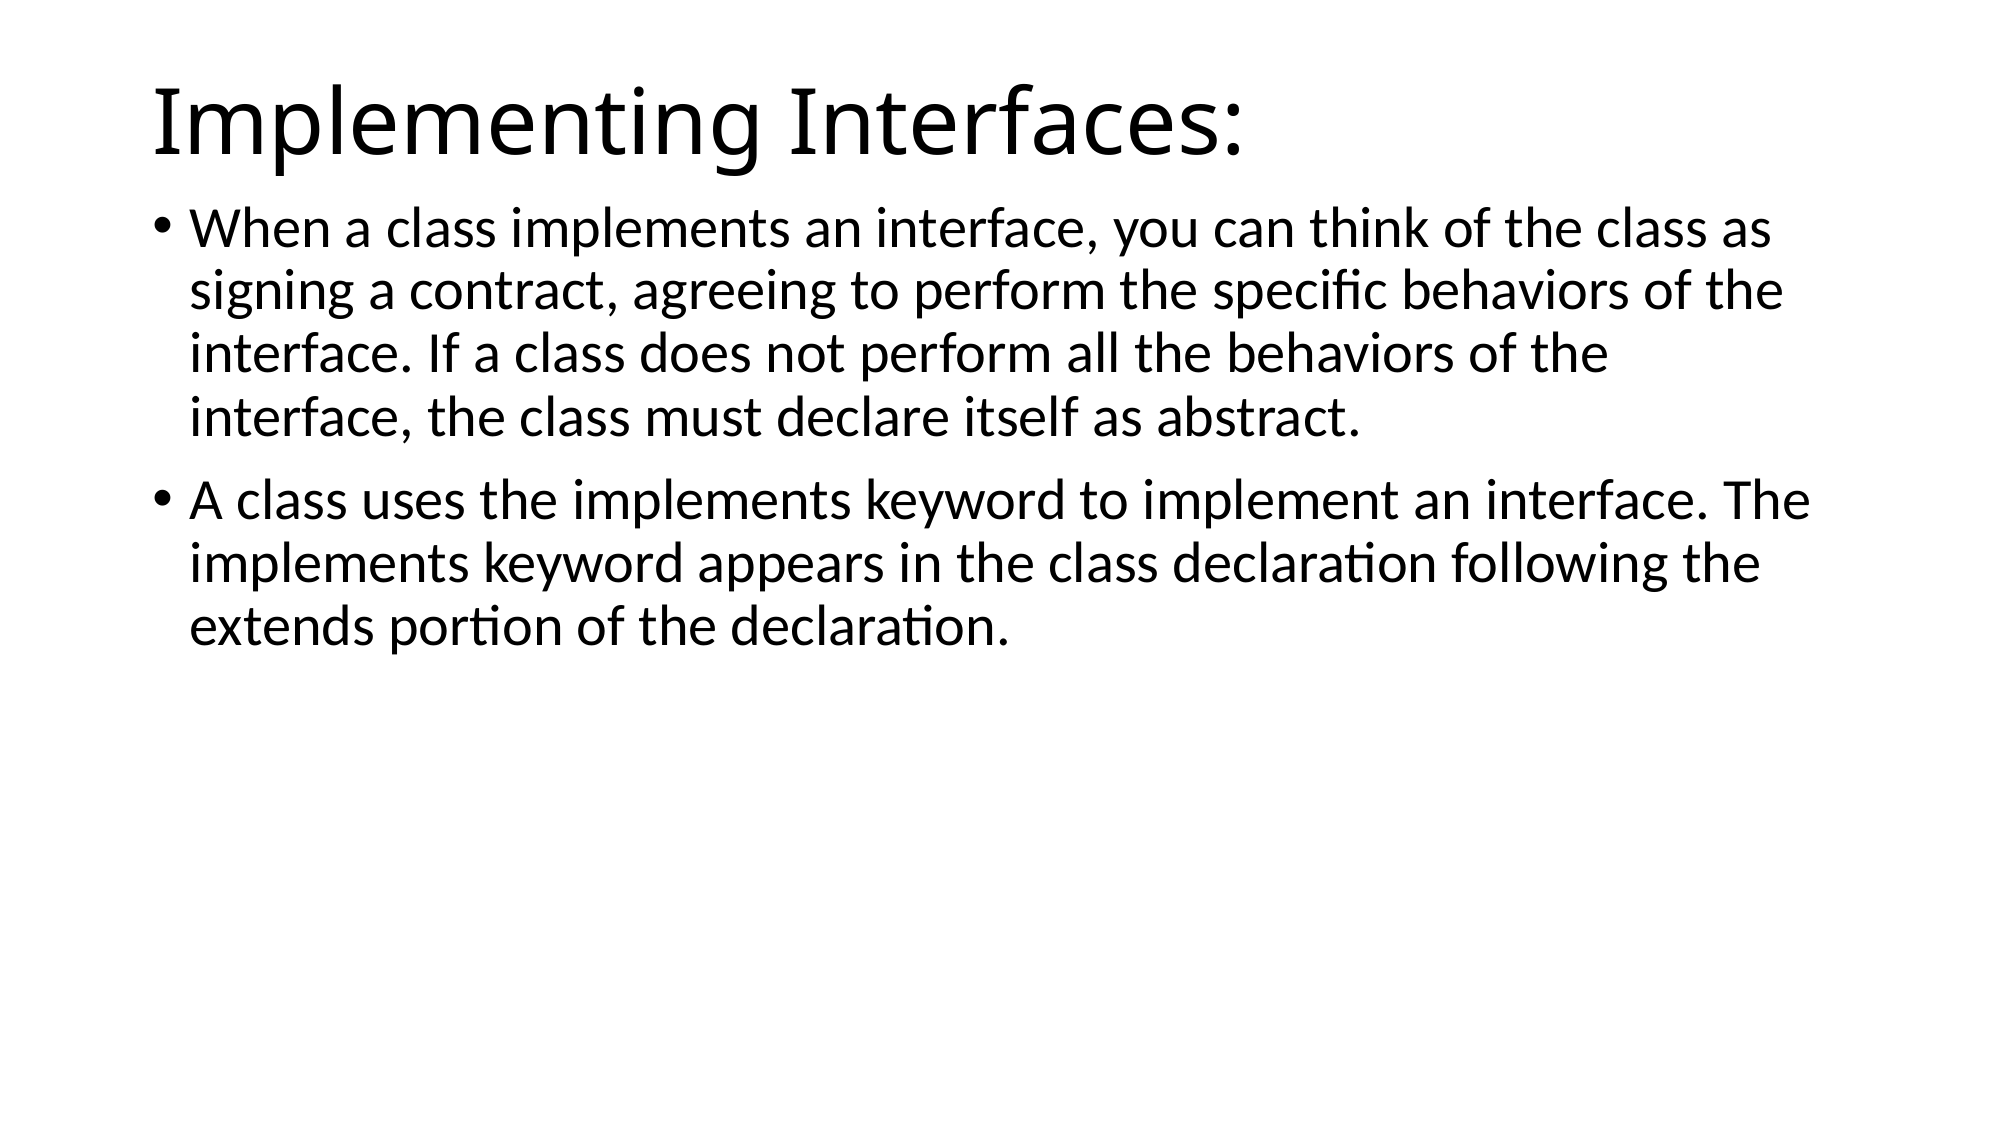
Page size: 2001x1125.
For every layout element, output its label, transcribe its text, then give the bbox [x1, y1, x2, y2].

list When a class implements an interface, you can think of the class as signing a contract, agreeing to perform the specific behaviors of the interface. If a class does not perform all the behaviors of the interface, the class must declare itself as abstract. A class uses the implements keyword to implement an interface. The implements keyword appears in the class declaration following the extends portion of the declaration. [137, 189, 1863, 1014]
title Implementing Interfaces: [137, 59, 1863, 189]
